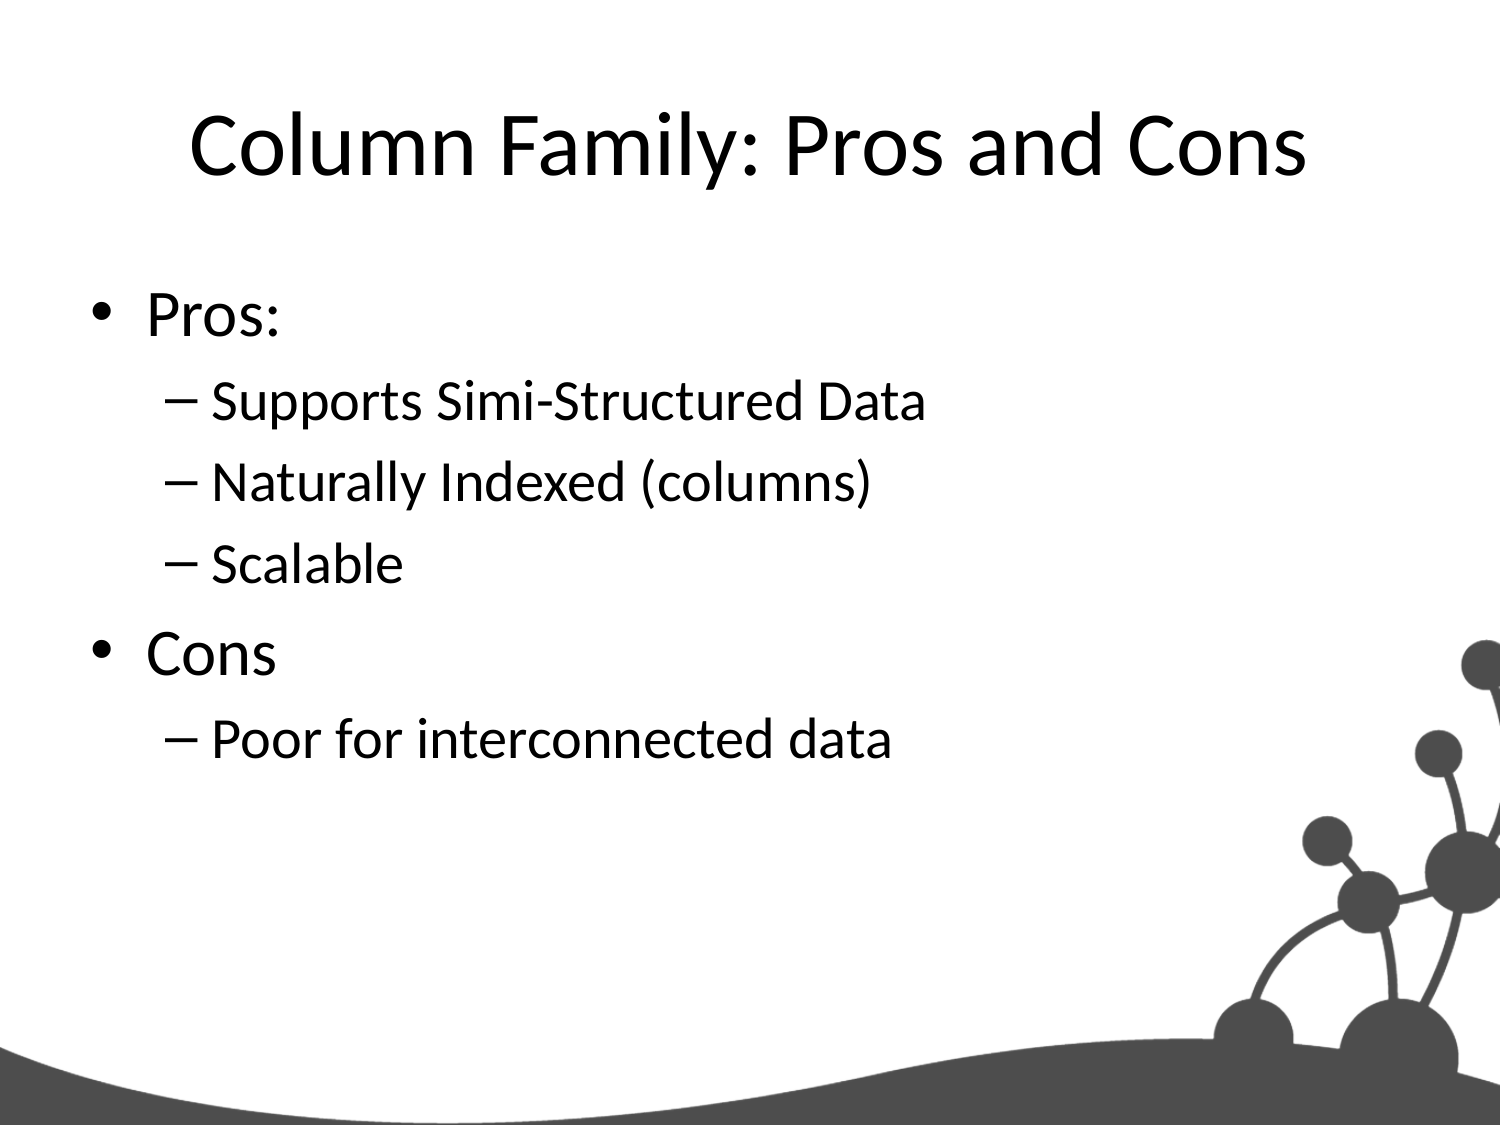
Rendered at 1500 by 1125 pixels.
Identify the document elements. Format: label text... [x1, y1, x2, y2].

list Pros: Supports Simi-Structured Data Naturally Indexed (columns) Scalable Cons Poor for interconnected data [75, 262, 1425, 1005]
picture [0, 639, 1500, 1125]
title Column Family: Pros and Cons [75, 45, 1425, 233]
